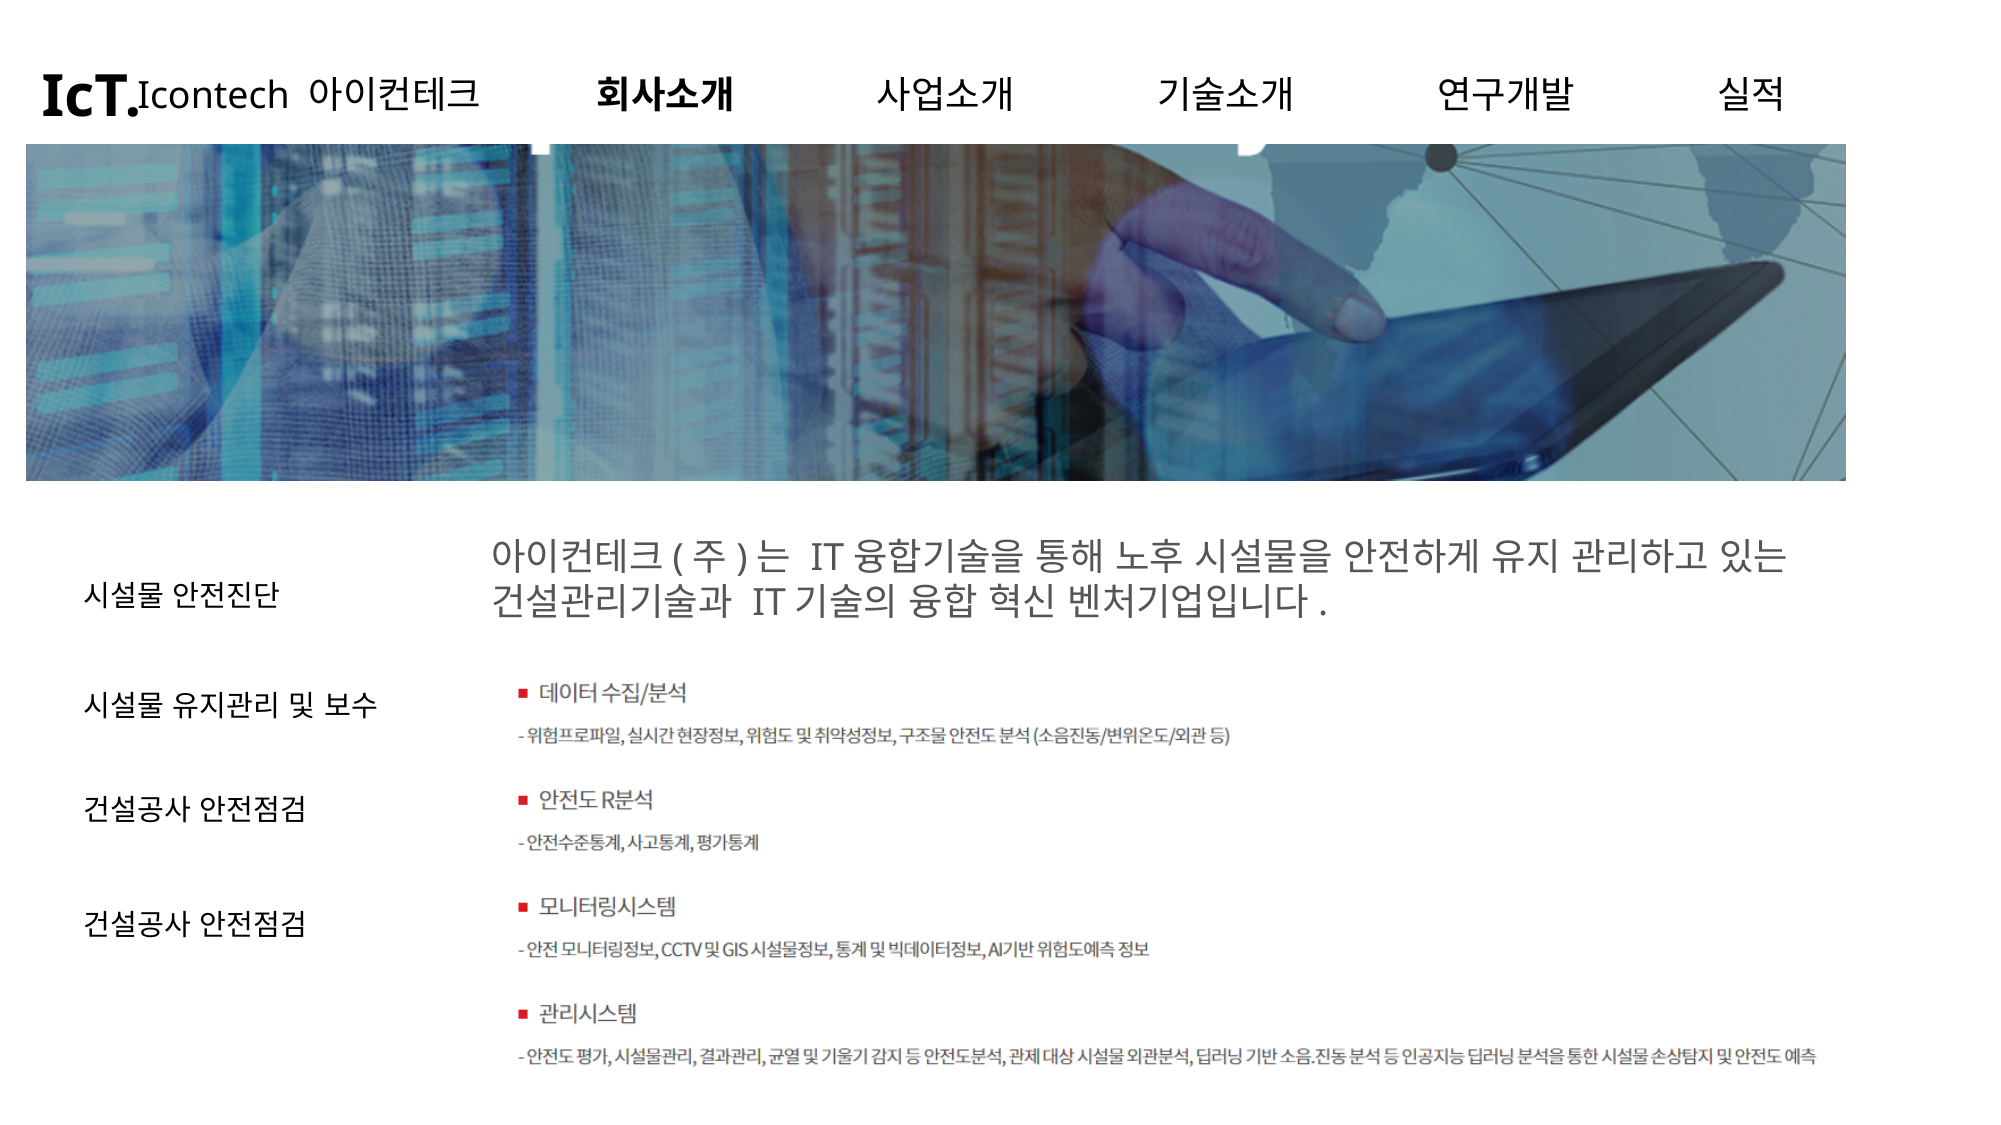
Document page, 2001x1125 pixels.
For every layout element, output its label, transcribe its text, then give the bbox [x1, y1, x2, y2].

text_box 아이컨테크(주)는 IT융합기술을 통해 노후 시설물을 안전하게 유지 관리하고 있는 건설관리기술과 IT기술의 융합 혁신 벤처기업입니다. [476, 525, 1809, 675]
text_box 시설물 안전진단 [68, 570, 476, 620]
text_box Icontech 아이컨테크 [172, 63, 552, 123]
text_box 사업소개 [862, 63, 1074, 123]
picture [26, 144, 1846, 481]
text_box 기술소개 [1142, 64, 1354, 124]
text_box 건설공사 안전점검 [68, 898, 497, 949]
text_box 시설물 유지관리 및 보수 [68, 679, 497, 730]
text_box IcT. [26, 50, 172, 136]
picture [497, 665, 1829, 1078]
text_box 실적 [1702, 63, 1914, 123]
text_box 건설공사 안전점검 [68, 784, 497, 834]
text_box 회사소개 [581, 63, 793, 123]
text_box 연구개발 [1422, 63, 1634, 123]
